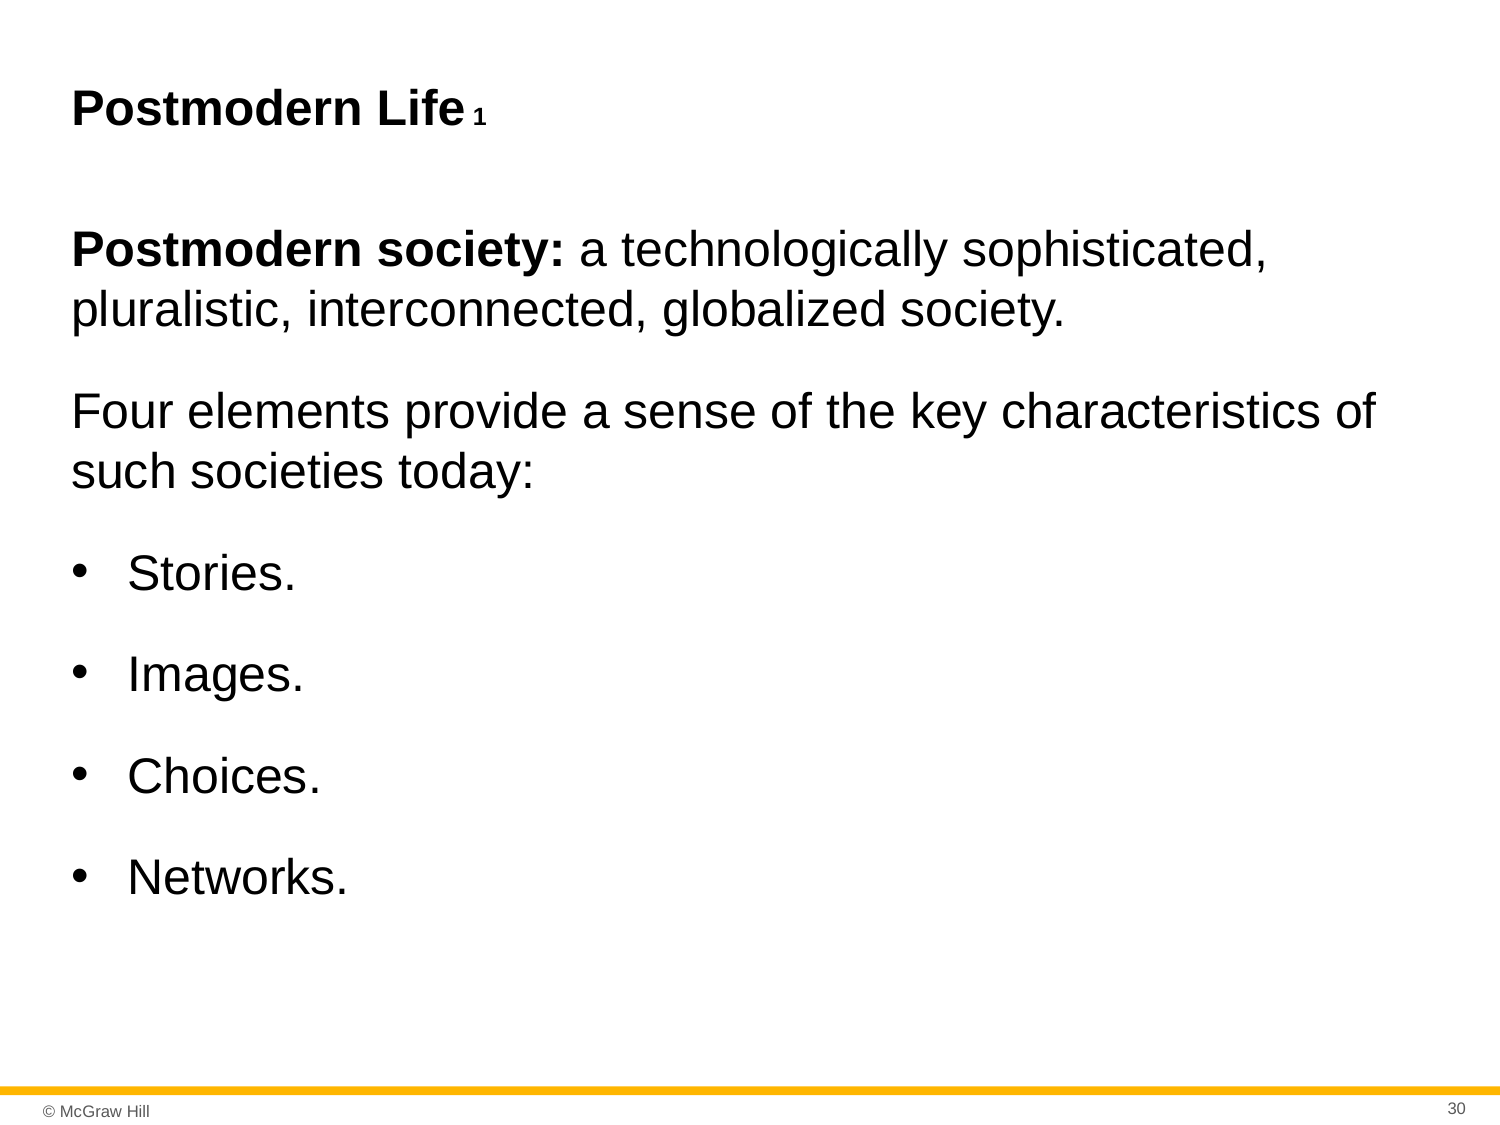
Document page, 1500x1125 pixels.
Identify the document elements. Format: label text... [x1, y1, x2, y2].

title Postmodern Life 1 [56, 50, 1444, 162]
list Postmodern society: a technologically sophisticated, pluralistic, interconnected, globalized society. Four elements provide a sense of the key characteristics of such societies today: Stories. Images. Choices. Networks. [56, 209, 1444, 1025]
